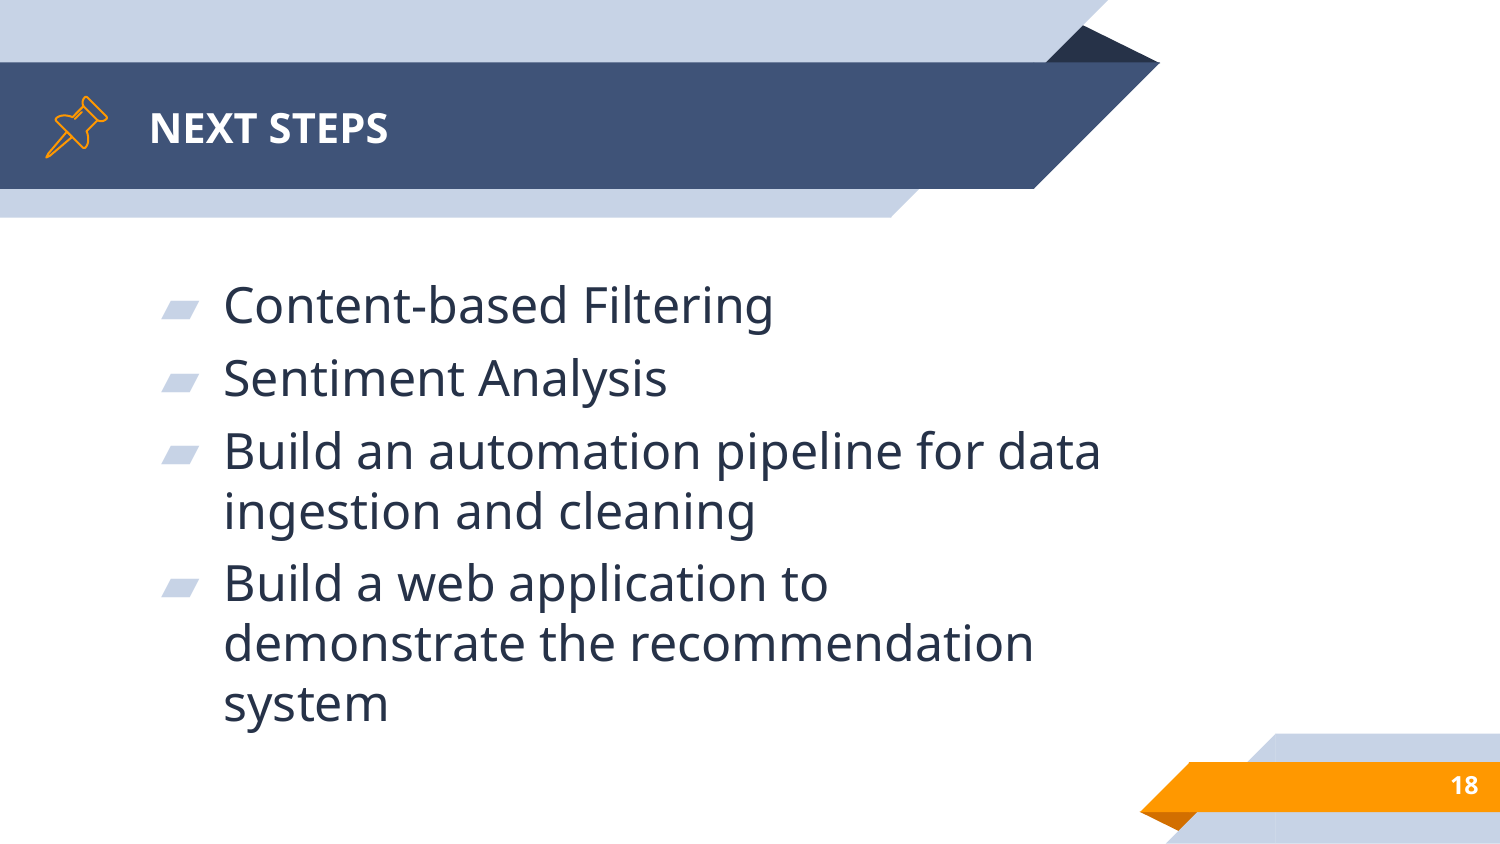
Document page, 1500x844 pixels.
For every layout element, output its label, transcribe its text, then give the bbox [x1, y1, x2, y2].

title NEXT STEPS [133, 64, 1035, 190]
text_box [45, 96, 108, 158]
slide_number 18 [1249, 760, 1494, 813]
list Content-based Filtering Sentiment Analysis Build an automation pipeline for data ingestion and cleaning Build a web application to demonstrate the recommendation system [133, 271, 1140, 734]
